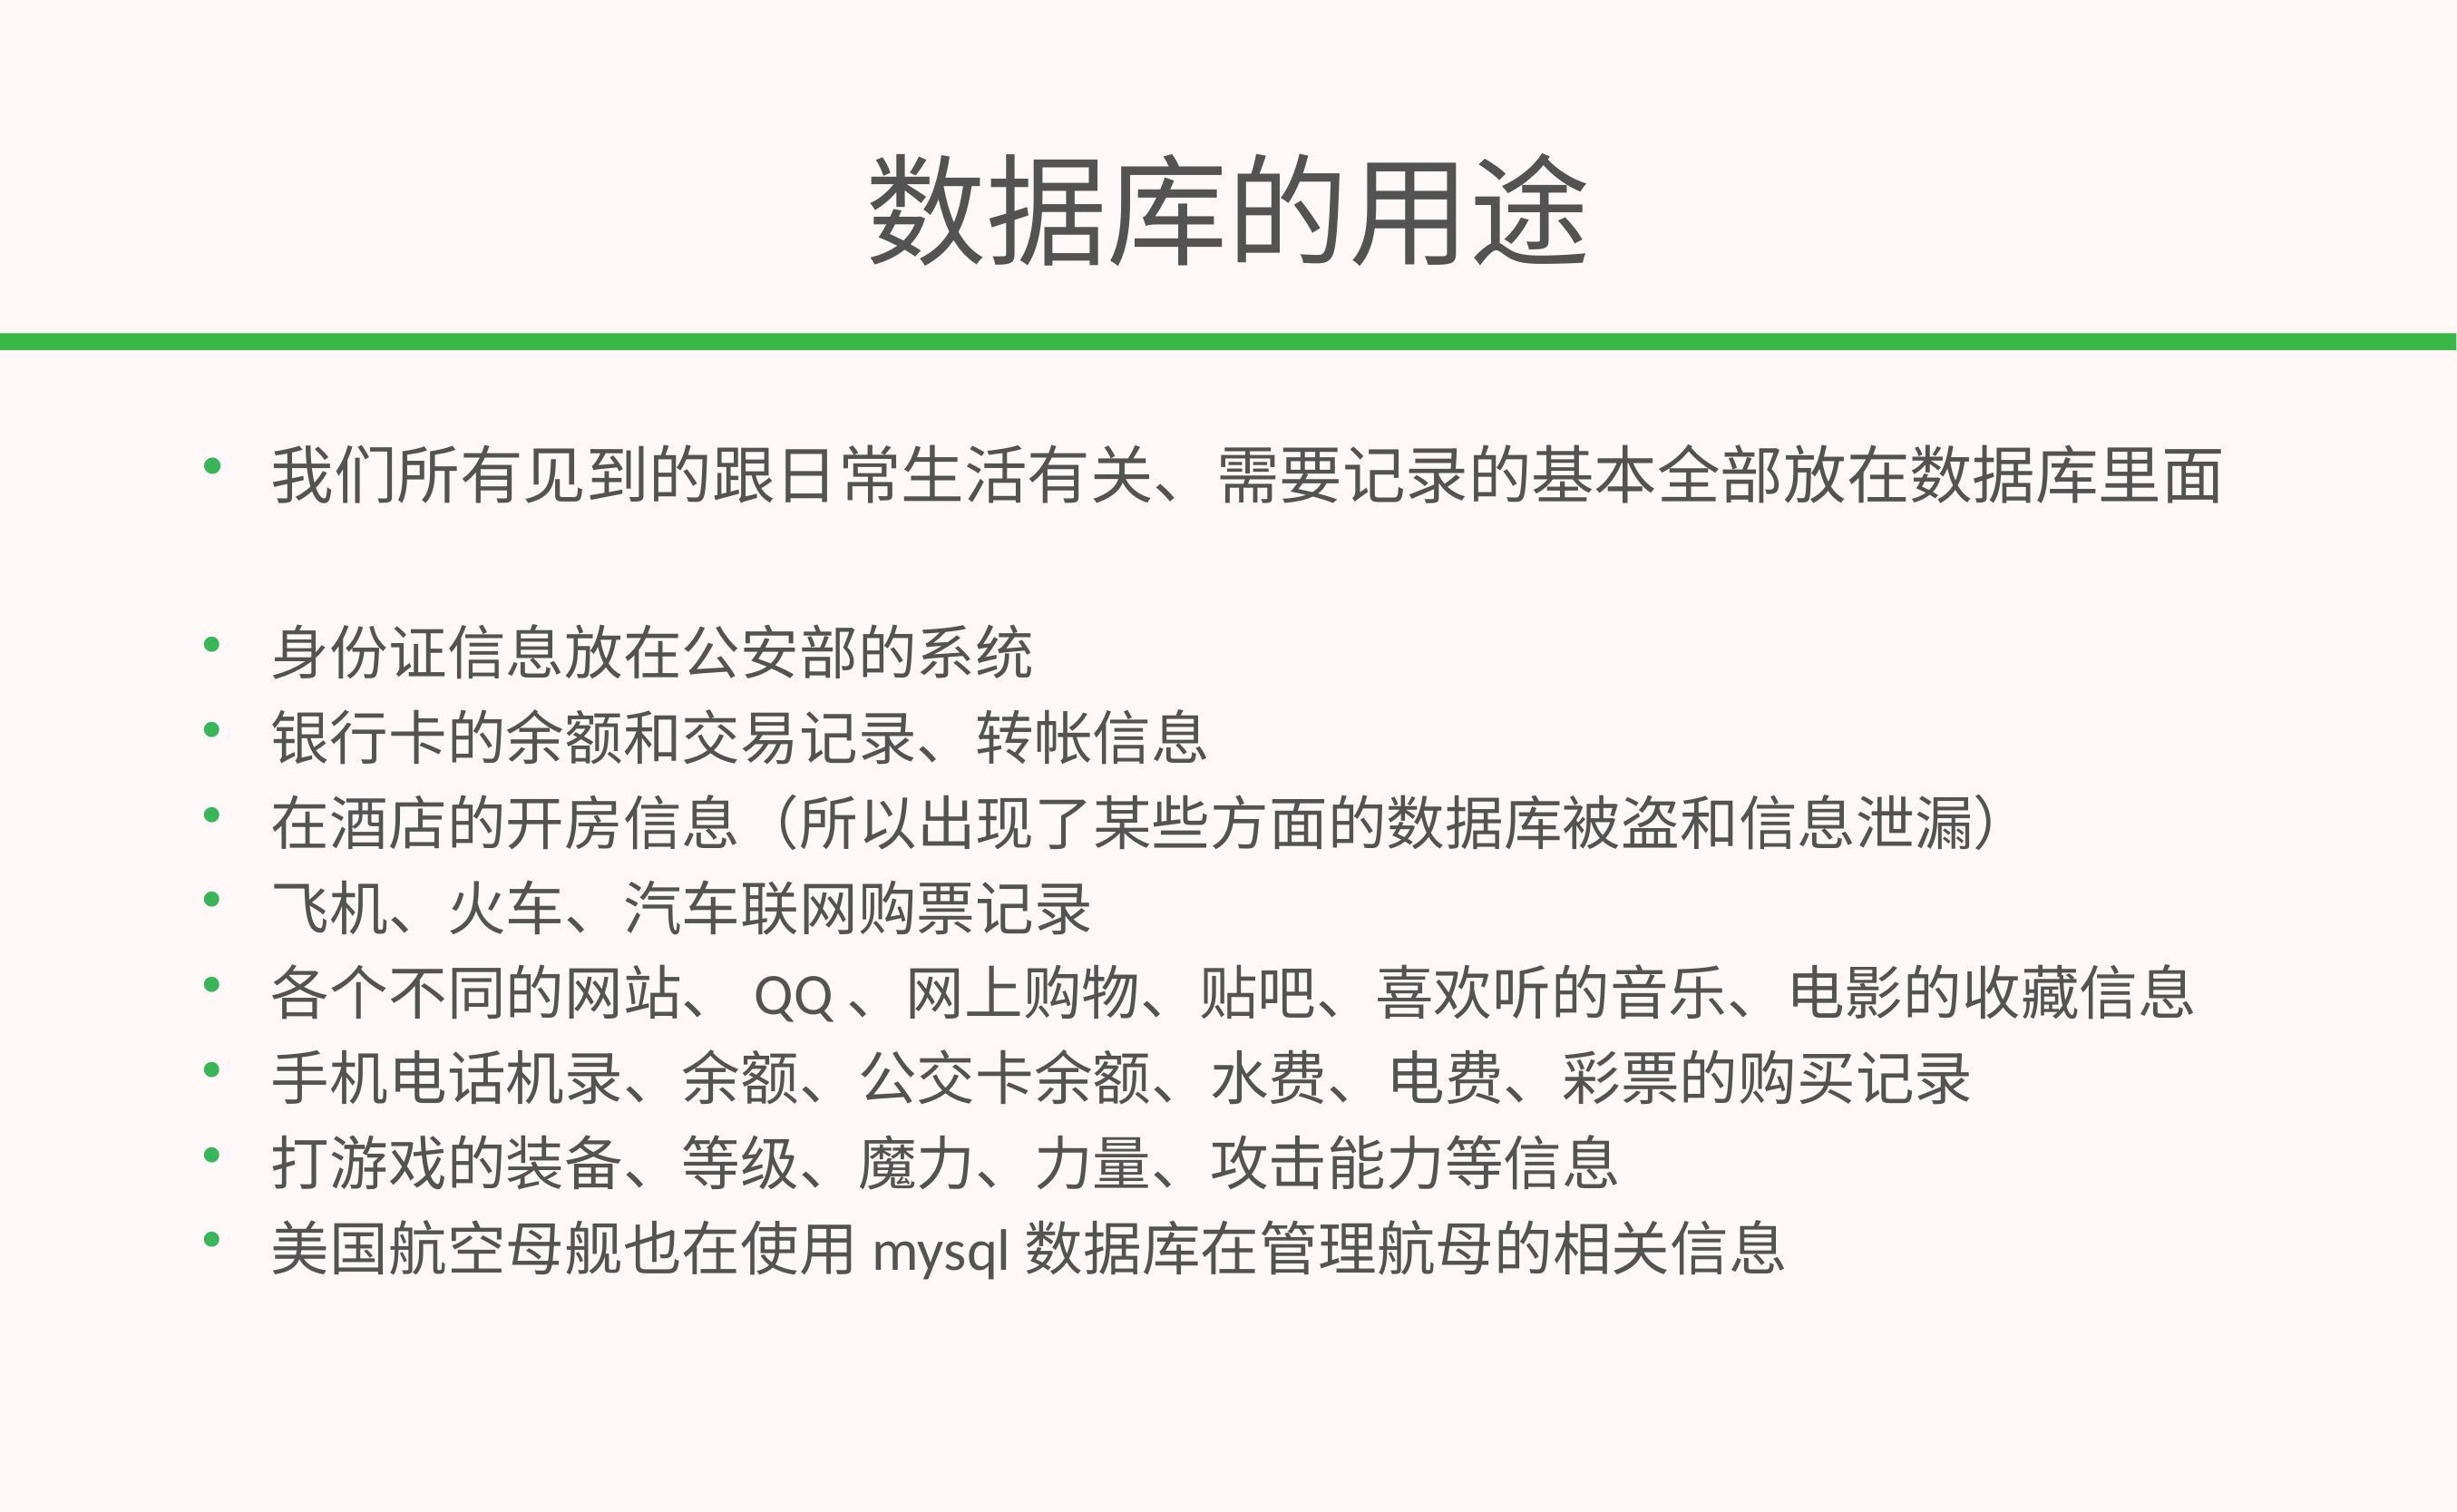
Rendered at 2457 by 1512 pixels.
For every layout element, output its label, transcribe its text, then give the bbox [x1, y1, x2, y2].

title 数据库的用途 [5, 111, 2452, 306]
list 我们所有见到的跟日常生活有关、需要记录的基本全部放在数据库里面 身份证信息放在公安部的系统 银行卡的余额和交易记录、转帐信息 在酒店的开房信息（所以出现了某些方面的数据库被盗和信息泄漏） 飞机、火车、汽车联网购票记录 各个不同的网站、QQ、网上购物、贴吧、喜欢听的音乐、电影的收藏信息 手机电话机录、余额、公交卡余额、水费、电费、彩票的购买记录 打游戏的装备、等级、魔力、力量、攻击能力等信息 美国航空母舰也在使用mysql数据库在管理航母的相关信息 [125, 427, 2332, 1298]
